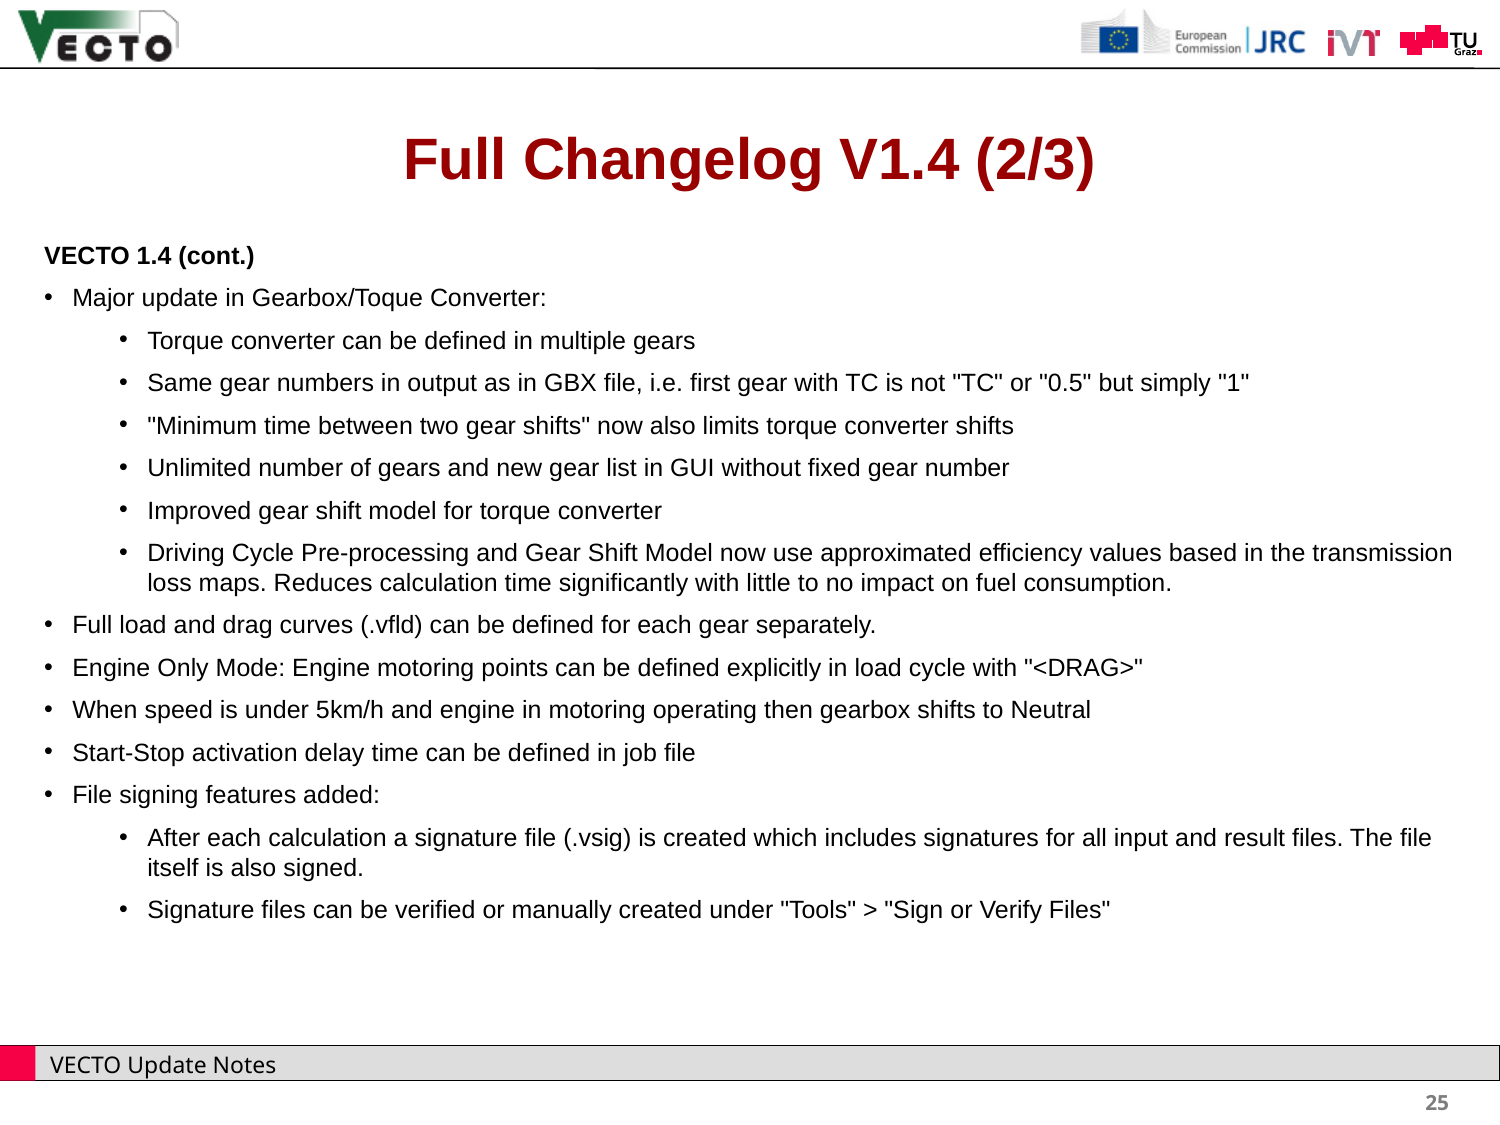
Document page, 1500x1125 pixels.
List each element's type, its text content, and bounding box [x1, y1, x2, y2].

title Full Changelog V1.4 (2/3) [0, 127, 1500, 185]
text_box VECTO 1.4 (cont.) Major update in Gearbox/Toque Converter: Torque converter can be defined in multiple gears Same gear numbers in output as in GBX file, i.e. first gear with TC is not "TC" or "0.5" but simply "1" "Minimum time between two gear shifts" now also limits torque converter shifts Unlimited number of gears and new gear list in GUI without fixed gear number Improved gear shift model for torque converter Driving Cycle Pre-processing and Gear Shift Model now use approximated efficiency values based in the transmission loss maps. Reduces calculation time significantly with little to no impact on fuel consumption. Full load and drag curves (.vfld) can be defined for each gear separately. Engine Only Mode: Engine motoring points can be defined explicitly in load cycle with "<DRAG>" When speed is under 5km/h and engine in motoring operating then gearbox shifts to Neutral Start-Stop activation delay time can be defined in job file File signing features added: After each calculation a signature file (.vsig) is created which includes signatures for all input and result files. The file itself is also signed. Signature files can be verified or manually created under "Tools" > "Sign or Verify Files" [29, 232, 1471, 932]
picture [17, 9, 179, 65]
picture [1080, 7, 1306, 54]
picture [1328, 30, 1380, 56]
